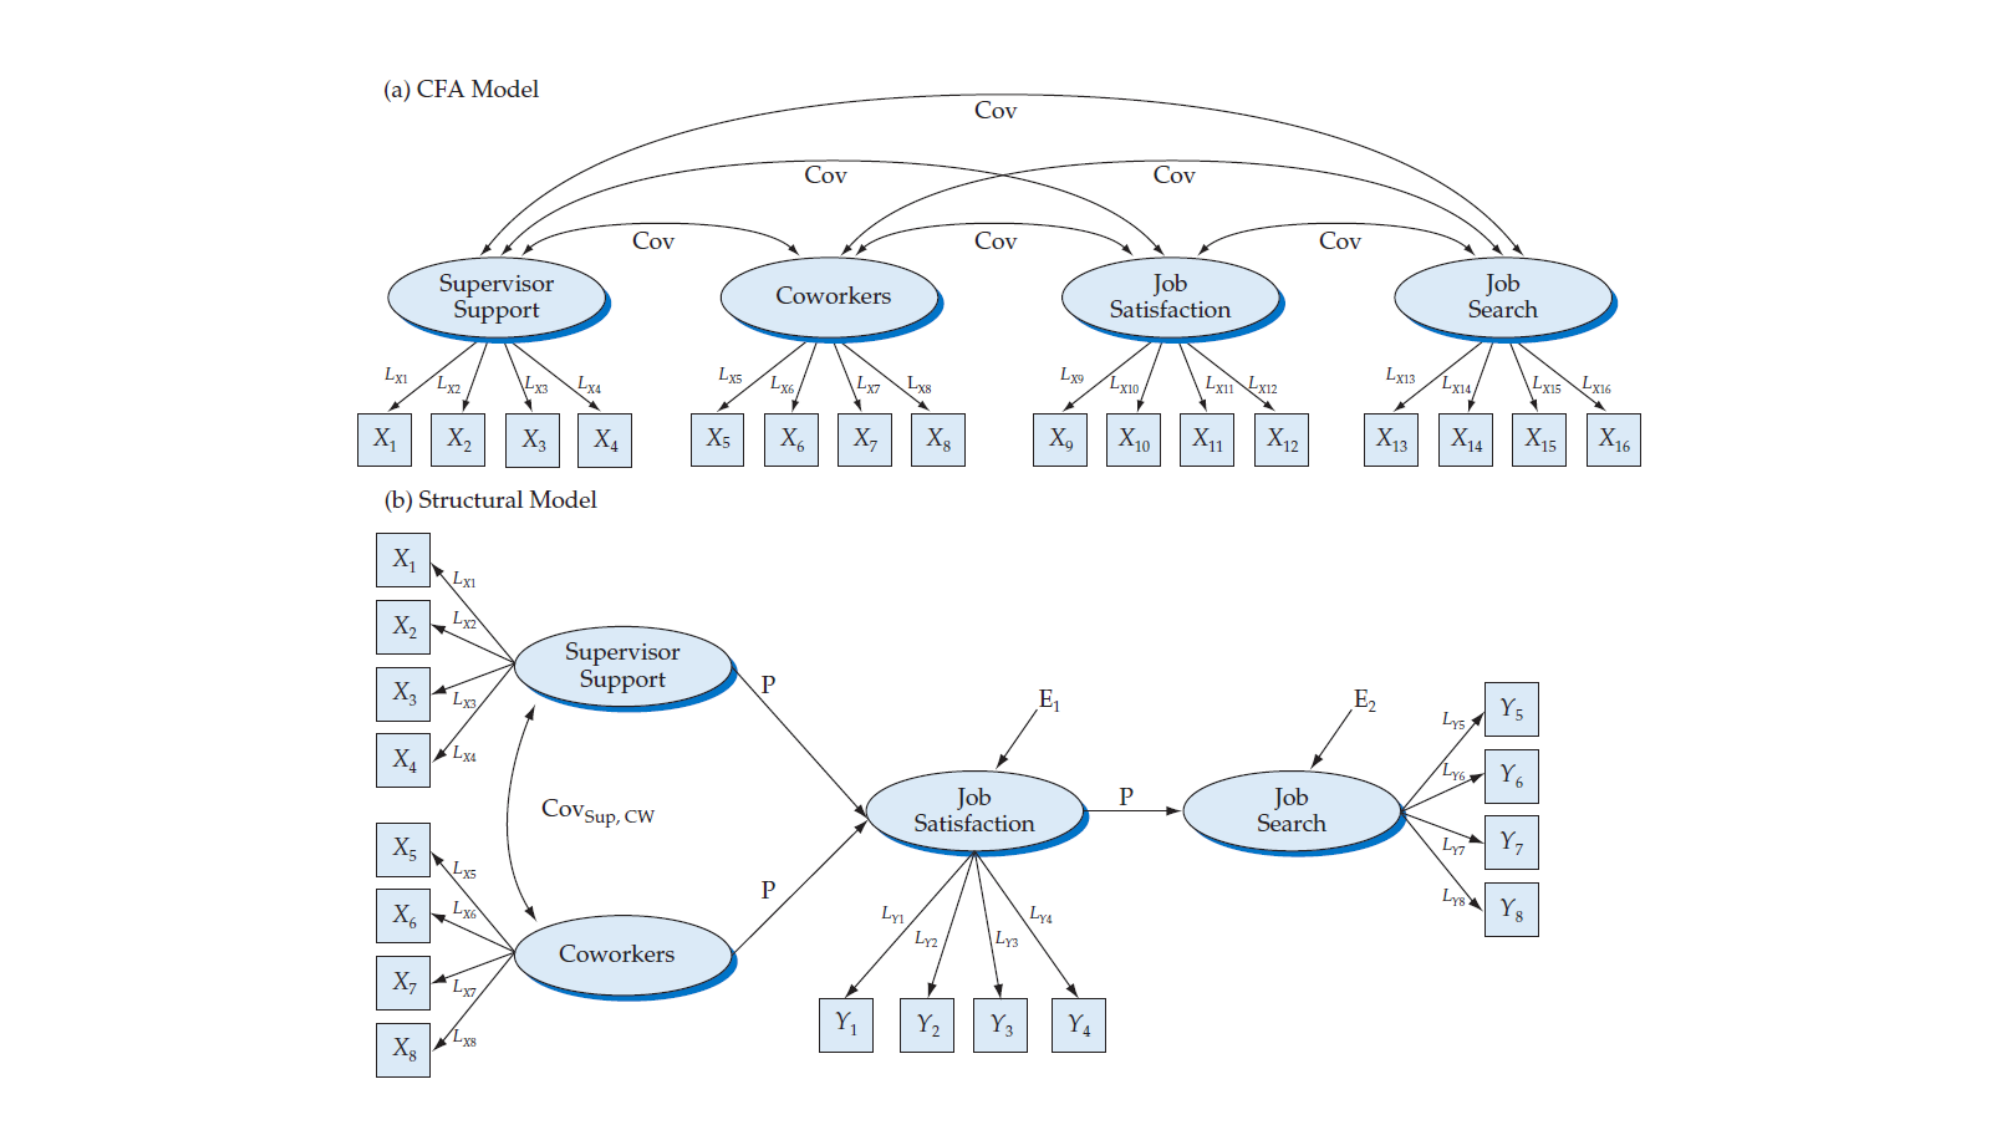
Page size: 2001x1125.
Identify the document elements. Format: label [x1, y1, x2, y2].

picture [330, 60, 1670, 1094]
